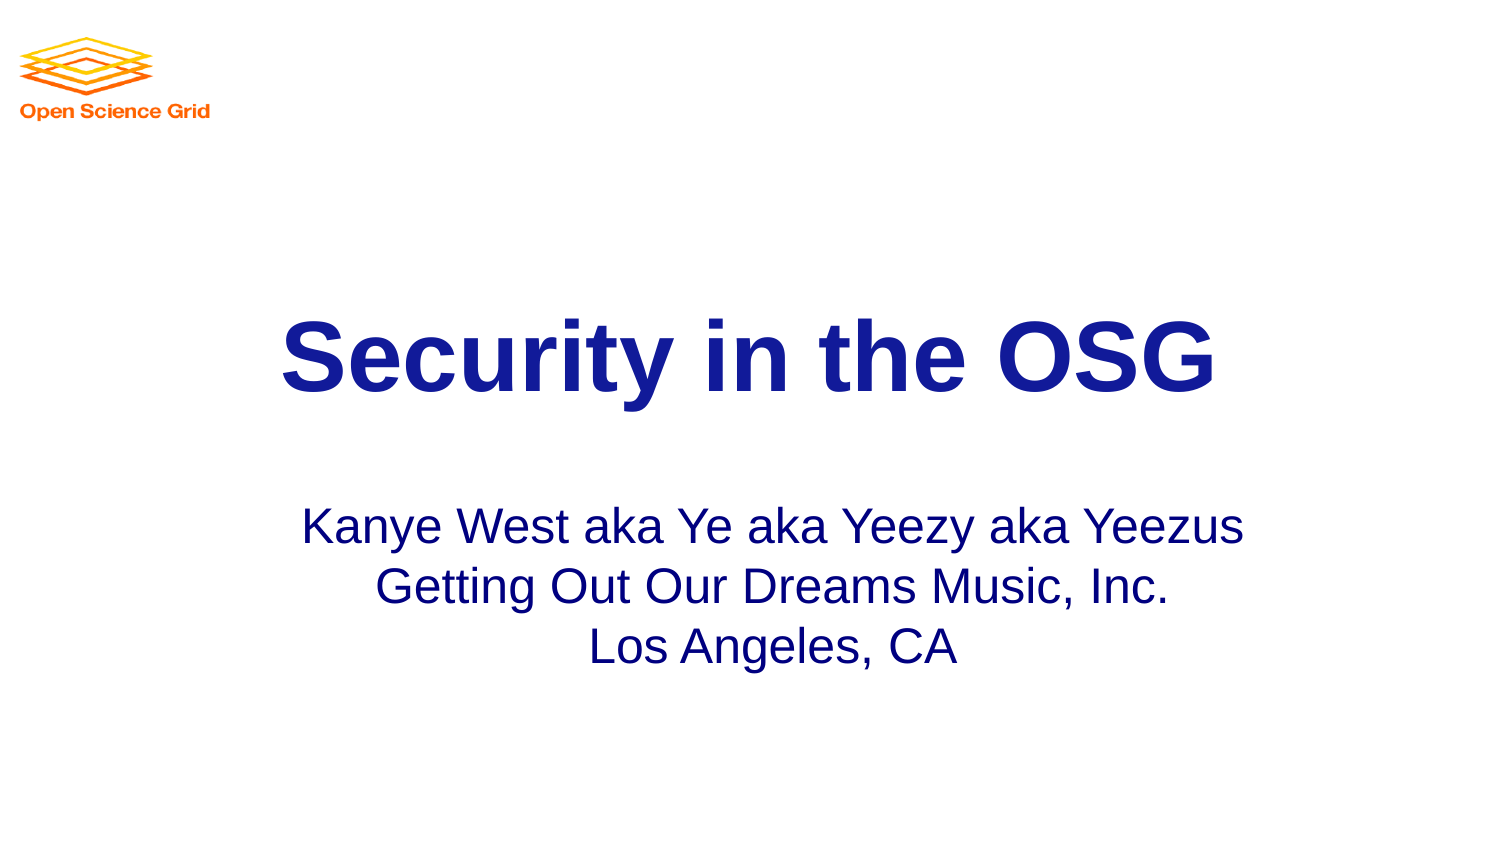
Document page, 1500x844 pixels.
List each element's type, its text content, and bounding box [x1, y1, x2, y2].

picture [0, 20, 229, 134]
subtitle Kanye West aka Ye aka Yeezy aka Yeezus Getting Out Our Dreams Music, Inc. Los Angeles, CA [106, 478, 1440, 694]
title Security in the OSG [112, 281, 1388, 422]
